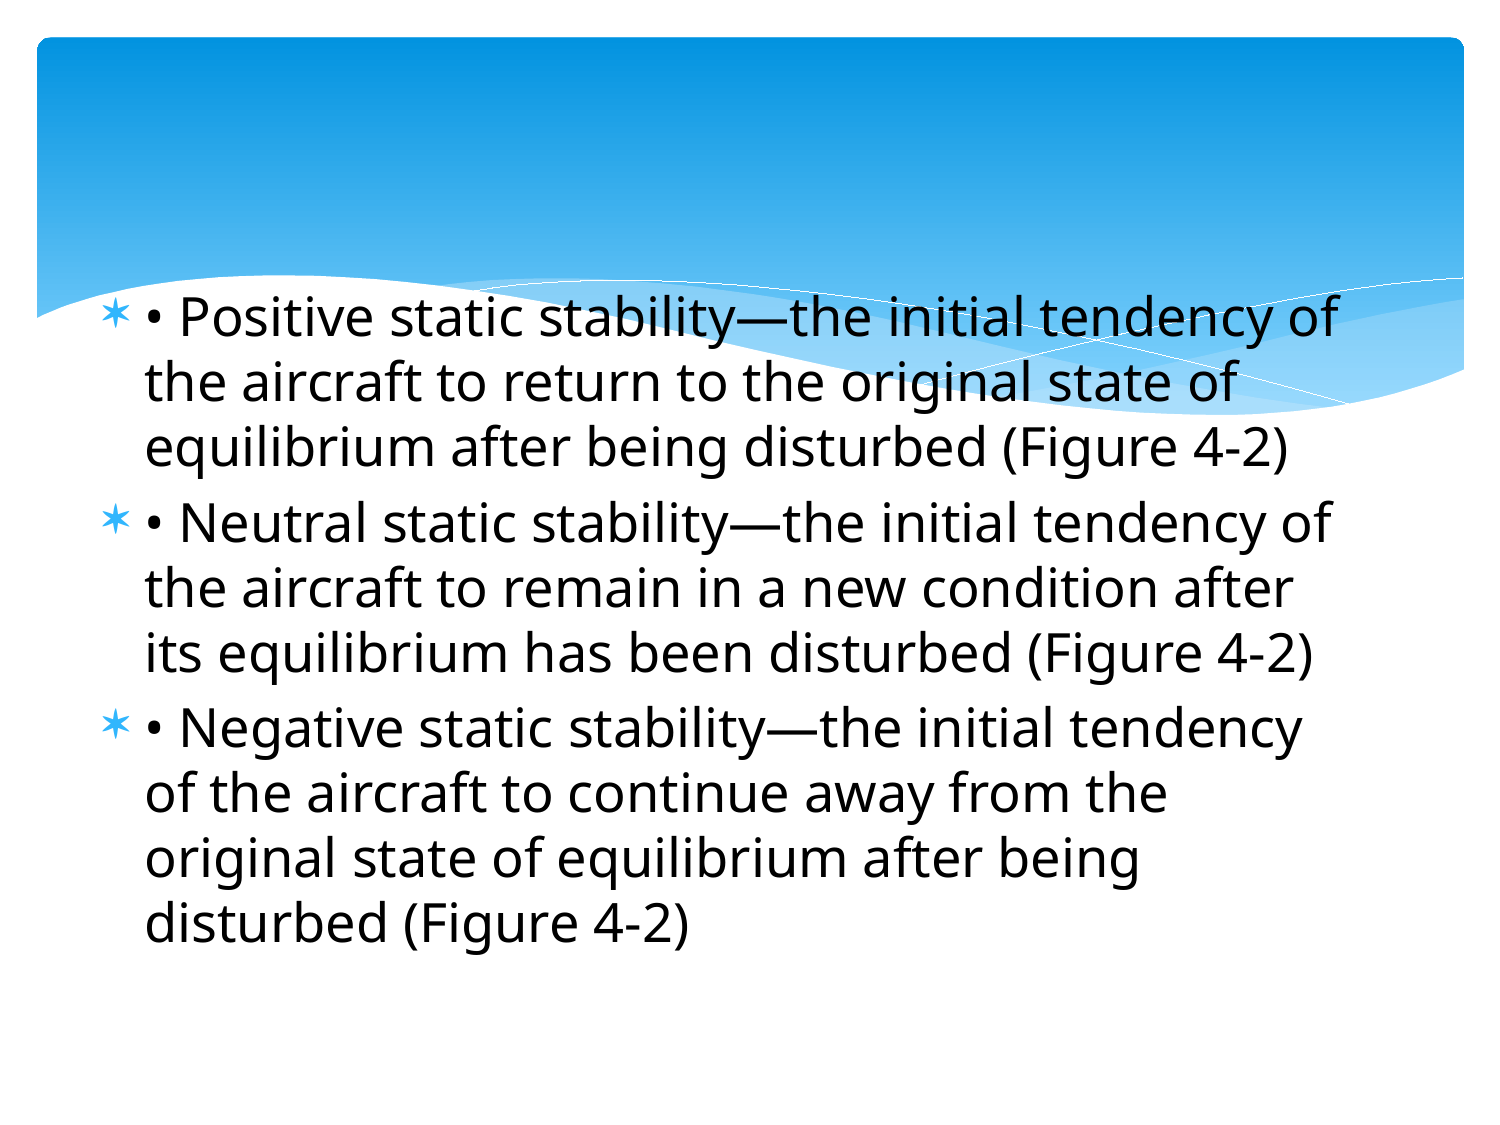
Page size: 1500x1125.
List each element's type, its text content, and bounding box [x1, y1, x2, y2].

list • Positive static stability—the initial tendency of the aircraft to return to the original state of equilibrium after being disturbed (Figure 4-2) • Neutral static stability—the initial tendency of the aircraft to remain in a new condition after its equilibrium has been disturbed (Figure 4-2) • Negative static stability—the initial tendency of the aircraft to continue away from the original state of equilibrium after being disturbed (Figure 4-2) [87, 275, 1359, 1038]
